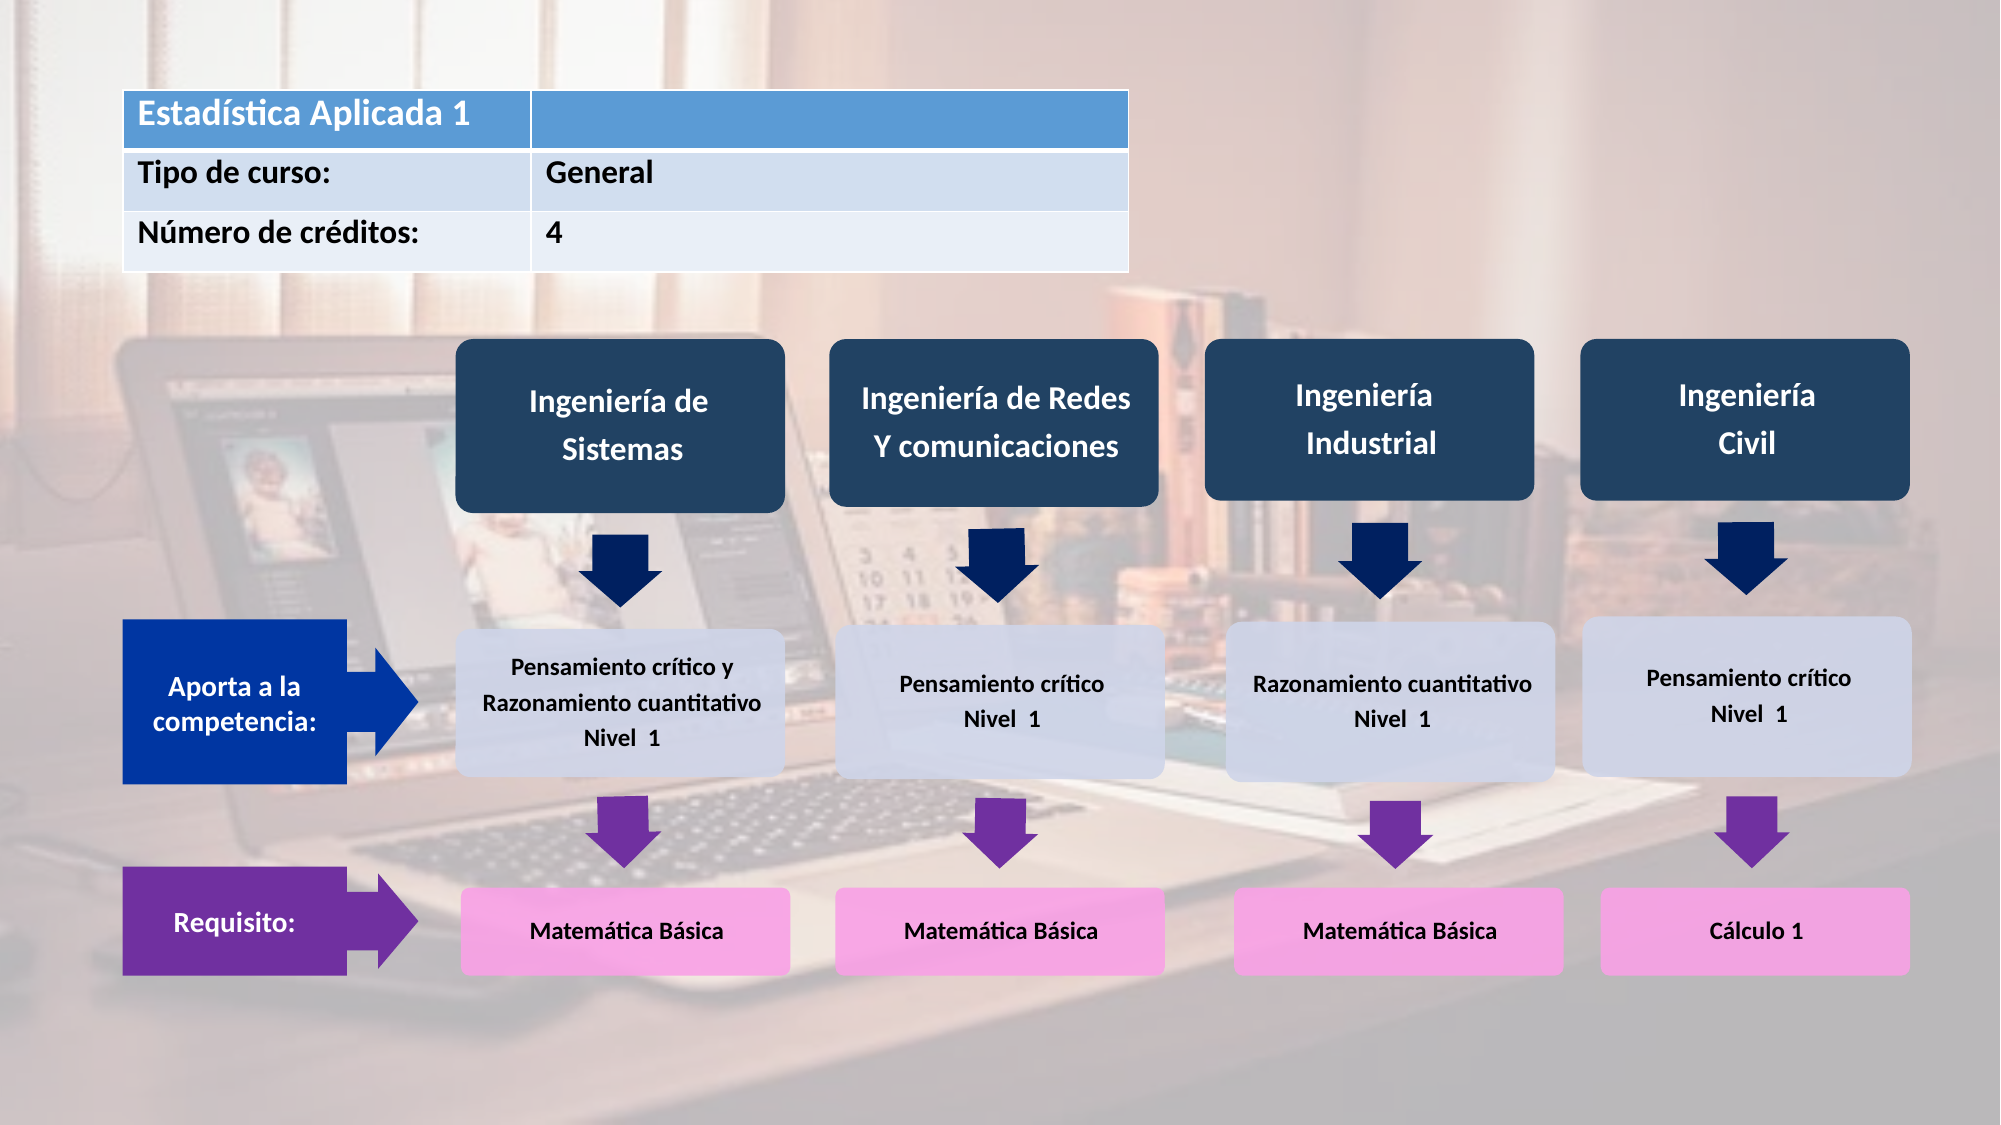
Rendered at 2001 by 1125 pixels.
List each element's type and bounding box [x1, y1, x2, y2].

text_box [455, 255, 1913, 1055]
picture [0, 0, 2000, 1125]
